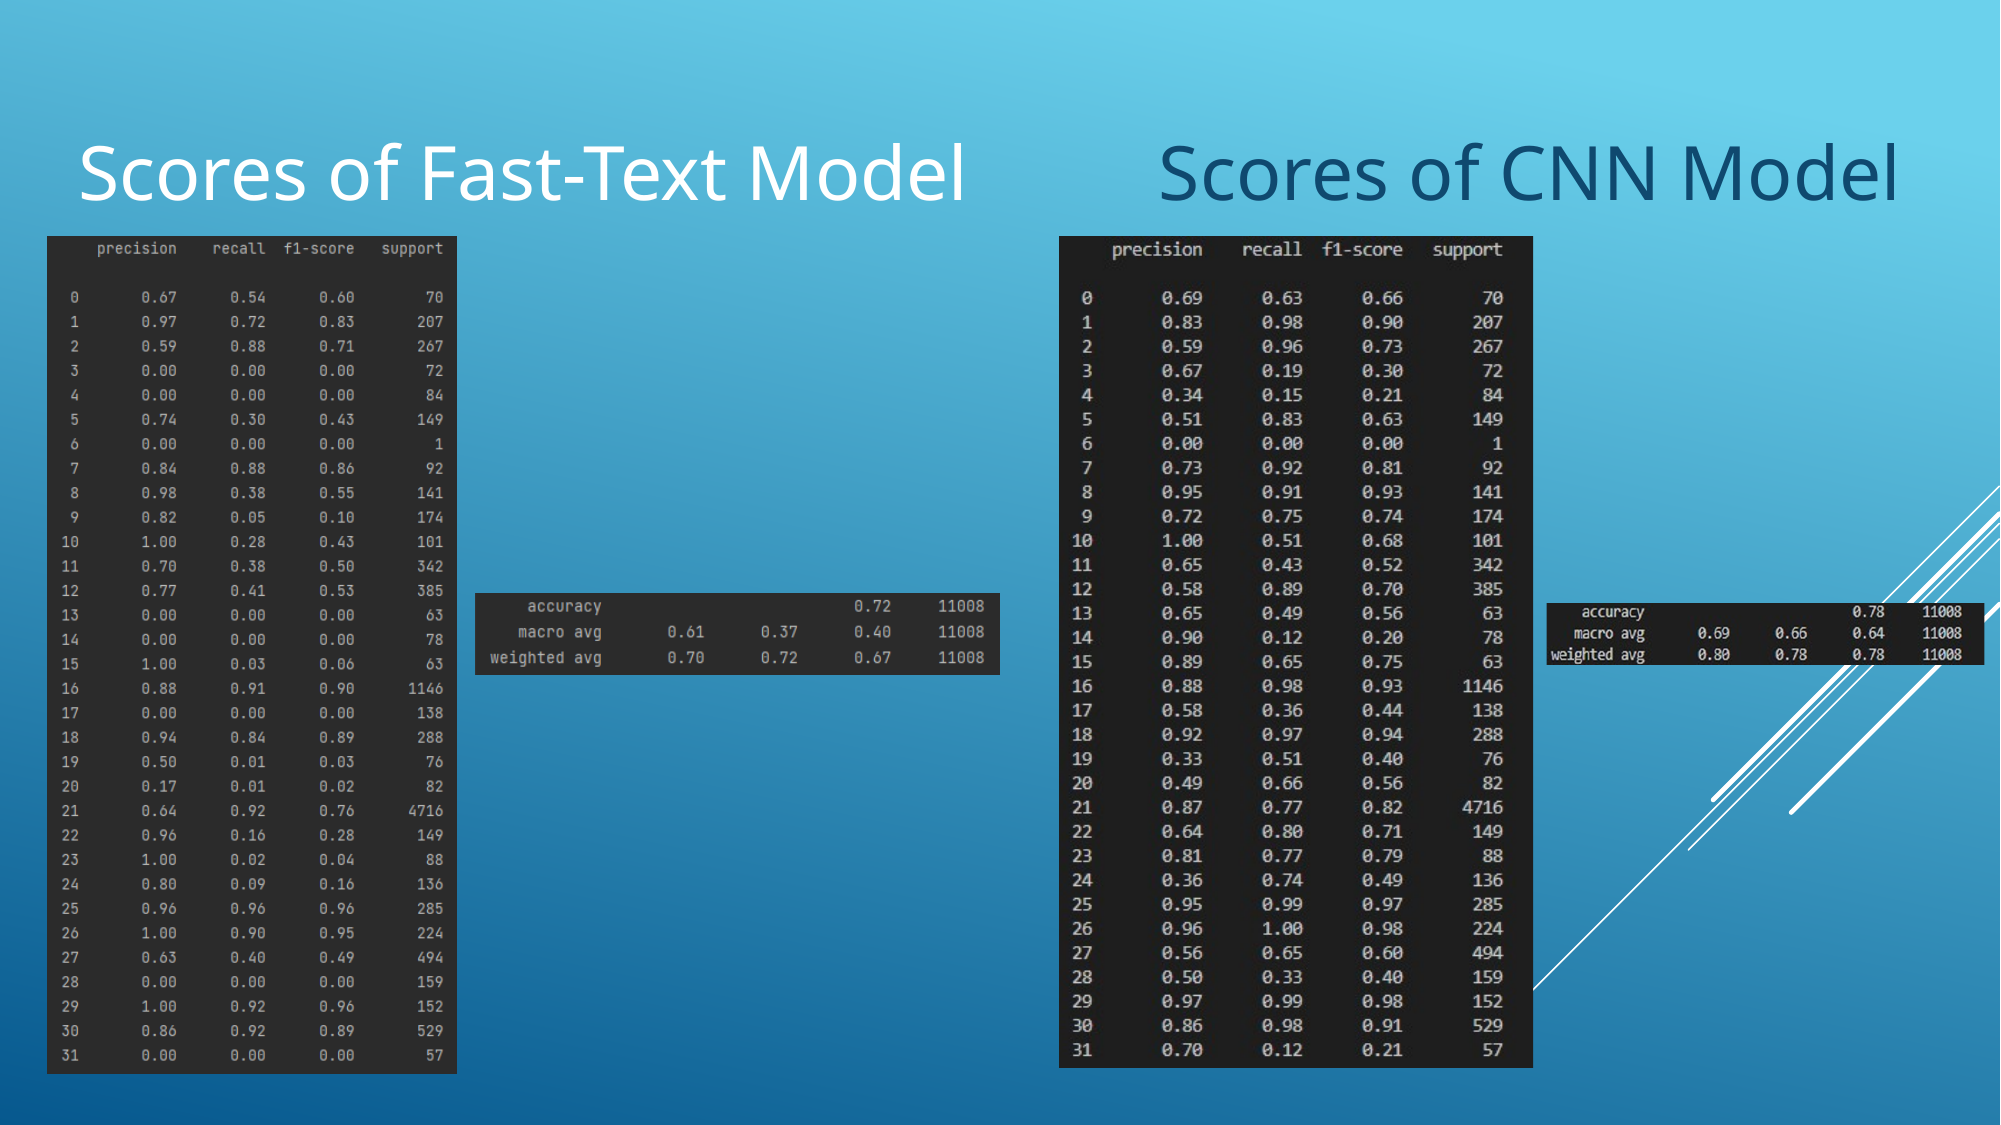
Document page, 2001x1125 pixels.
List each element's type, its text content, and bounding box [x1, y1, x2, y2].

text_box Scores of Fast-Text Model [63, 117, 984, 223]
picture [475, 593, 1001, 676]
picture [1058, 235, 1534, 1069]
picture [1546, 602, 1985, 666]
picture [46, 235, 458, 1074]
text_box Scores of CNN Model [1144, 117, 1917, 223]
